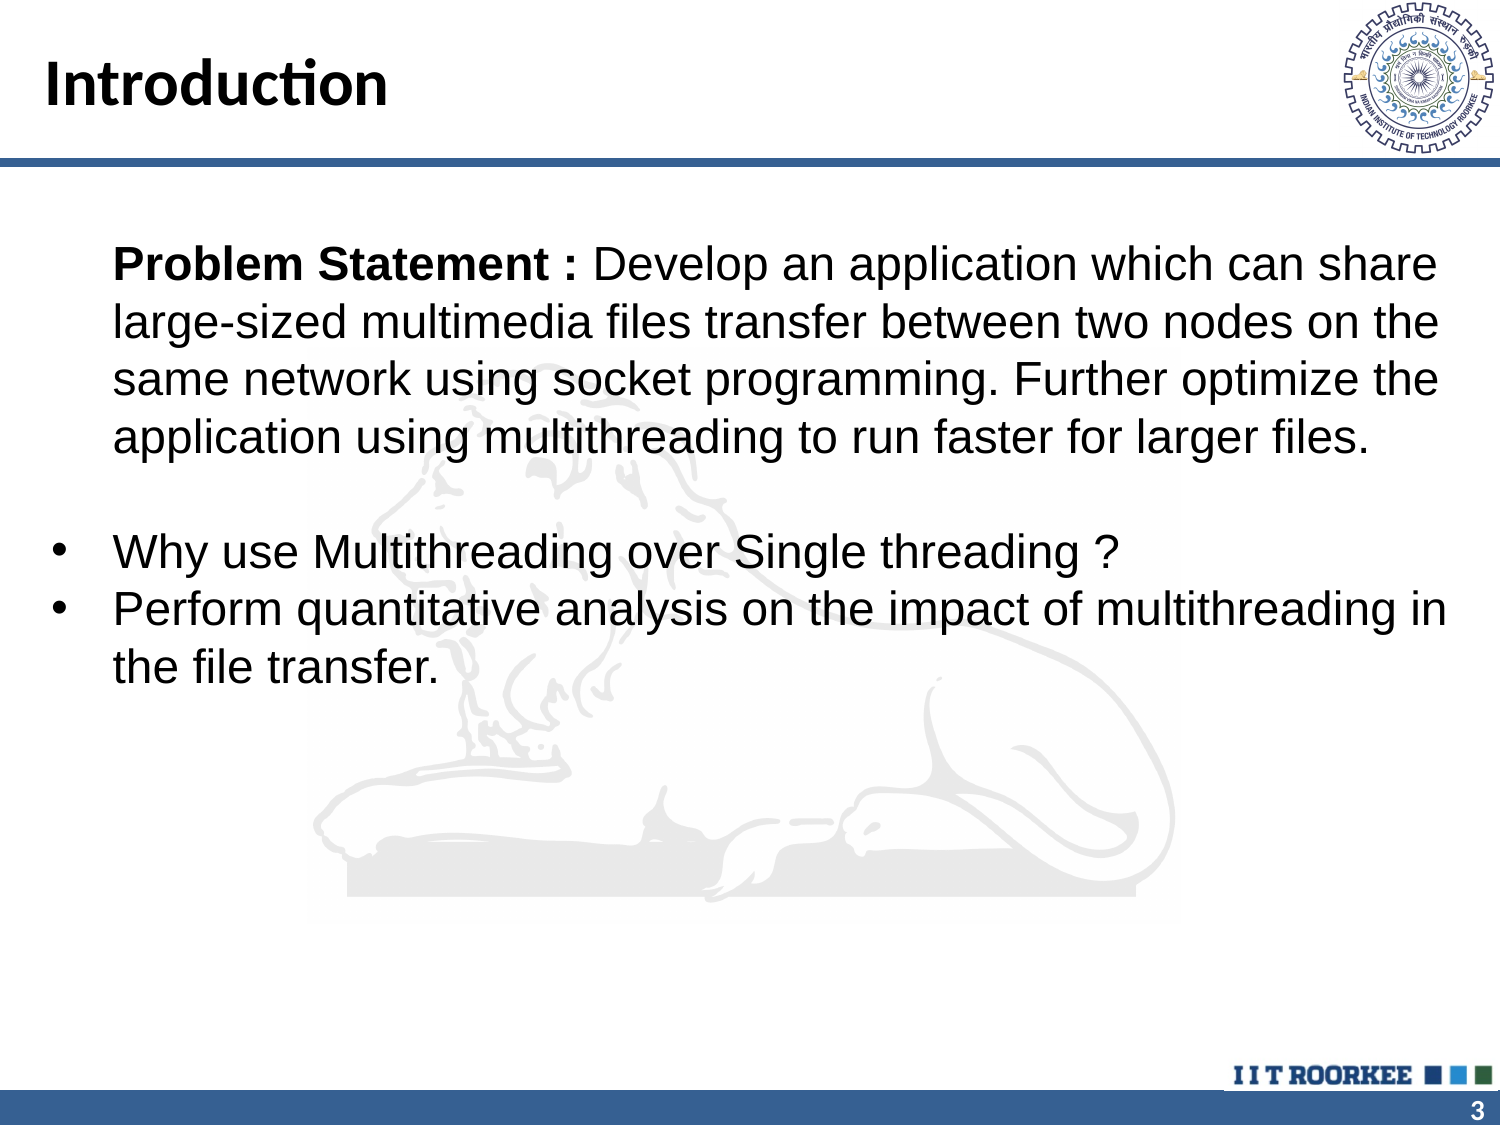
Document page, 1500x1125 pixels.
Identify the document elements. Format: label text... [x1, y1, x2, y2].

picture [1224, 1057, 1498, 1091]
picture [1339, 0, 1500, 158]
title Introduction [29, 33, 1185, 125]
list Problem Statement : Develop an application which can share large-sized multimedia files transfer between two nodes on the same network using socket programming. Further optimize the application using multithreading to run faster for larger files. Why use Multithreading over Single threading ? Perform quantitative analysis on the impact of multithreading in the file transfer. [22, 225, 1478, 1083]
